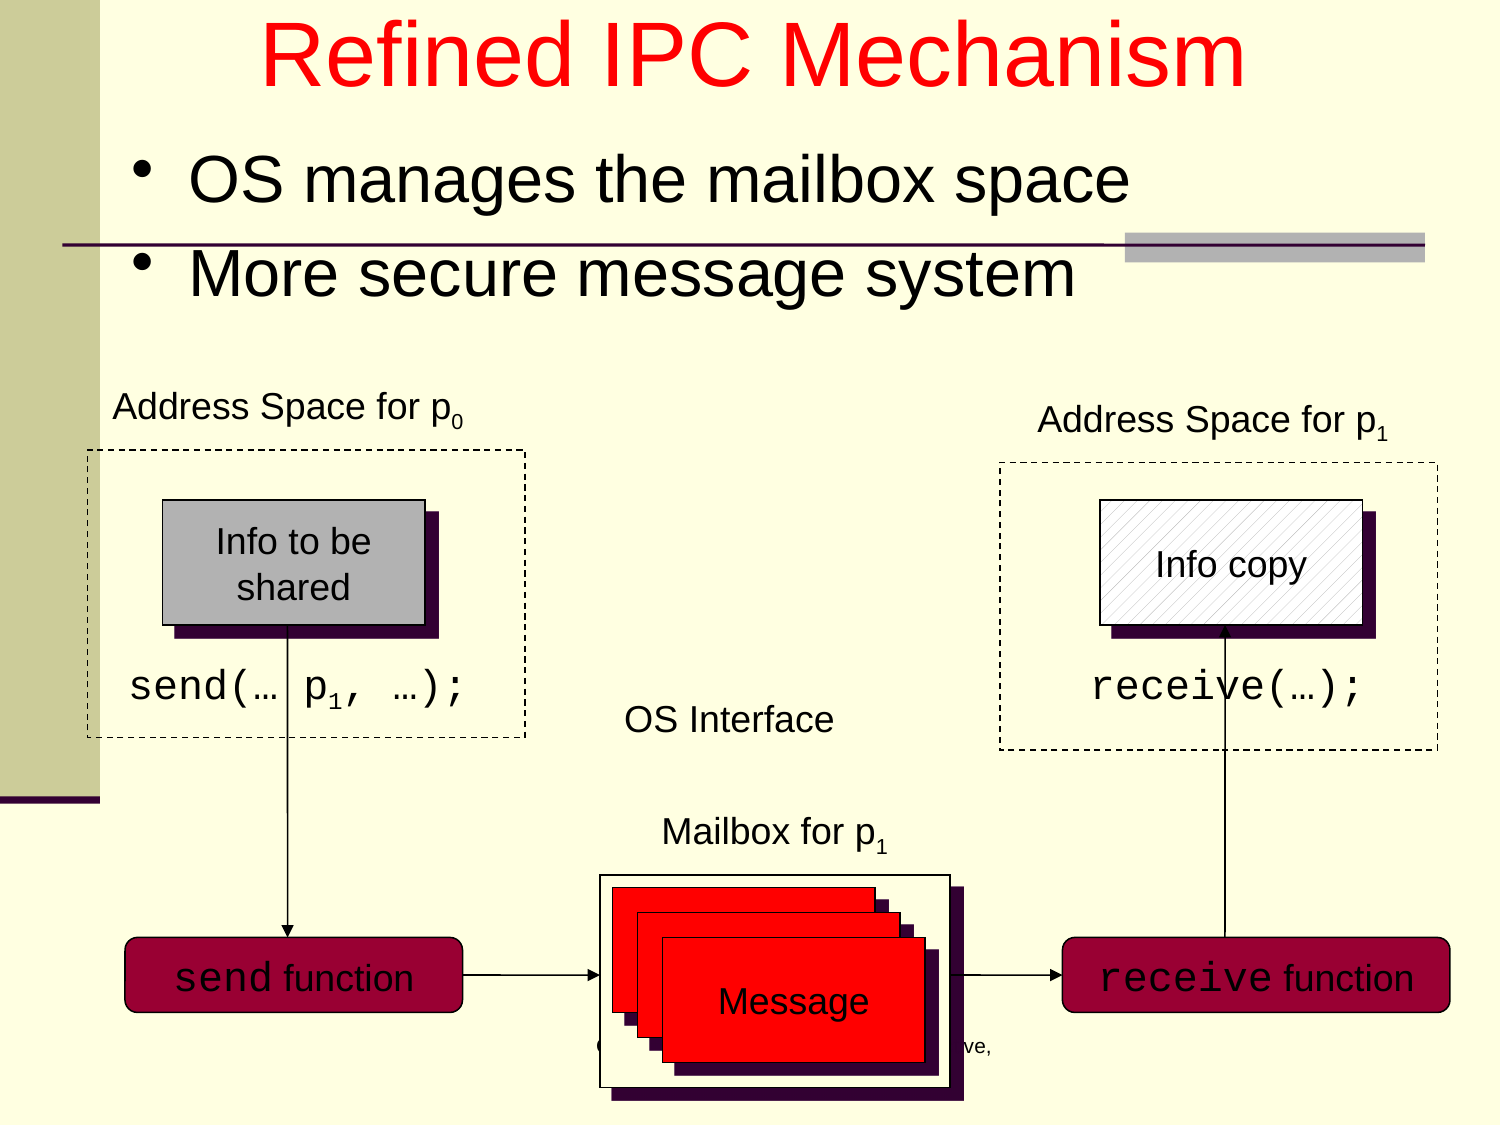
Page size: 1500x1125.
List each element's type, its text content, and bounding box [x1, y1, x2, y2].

text_box [281, 738, 294, 938]
text_box [999, 462, 1438, 750]
text_box [87, 449, 525, 738]
text_box Message [612, 887, 875, 1013]
text_box receive(…); [1075, 650, 1380, 715]
text_box Mailbox for p1 [646, 799, 903, 866]
text_box [462, 968, 601, 982]
text_box OS manages the mailbox space More secure message system [117, 128, 1393, 342]
text_box [949, 968, 1063, 982]
text_box Refined IPC Mechanism [117, 0, 1393, 100]
text_box [600, 874, 950, 1088]
text_box OS Interface [609, 687, 850, 748]
text_box Address Space for p0 [97, 374, 479, 441]
text_box send function [124, 937, 463, 1013]
text_box Address Space for p1 [1022, 387, 1404, 454]
text_box receive function [1062, 937, 1450, 1013]
text_box [1218, 624, 1232, 650]
text_box Message [637, 912, 900, 1038]
footer Operating Systems: A Modern Perspective, Chapter 9 [549, 1024, 1038, 1101]
text_box Message [662, 937, 925, 1063]
